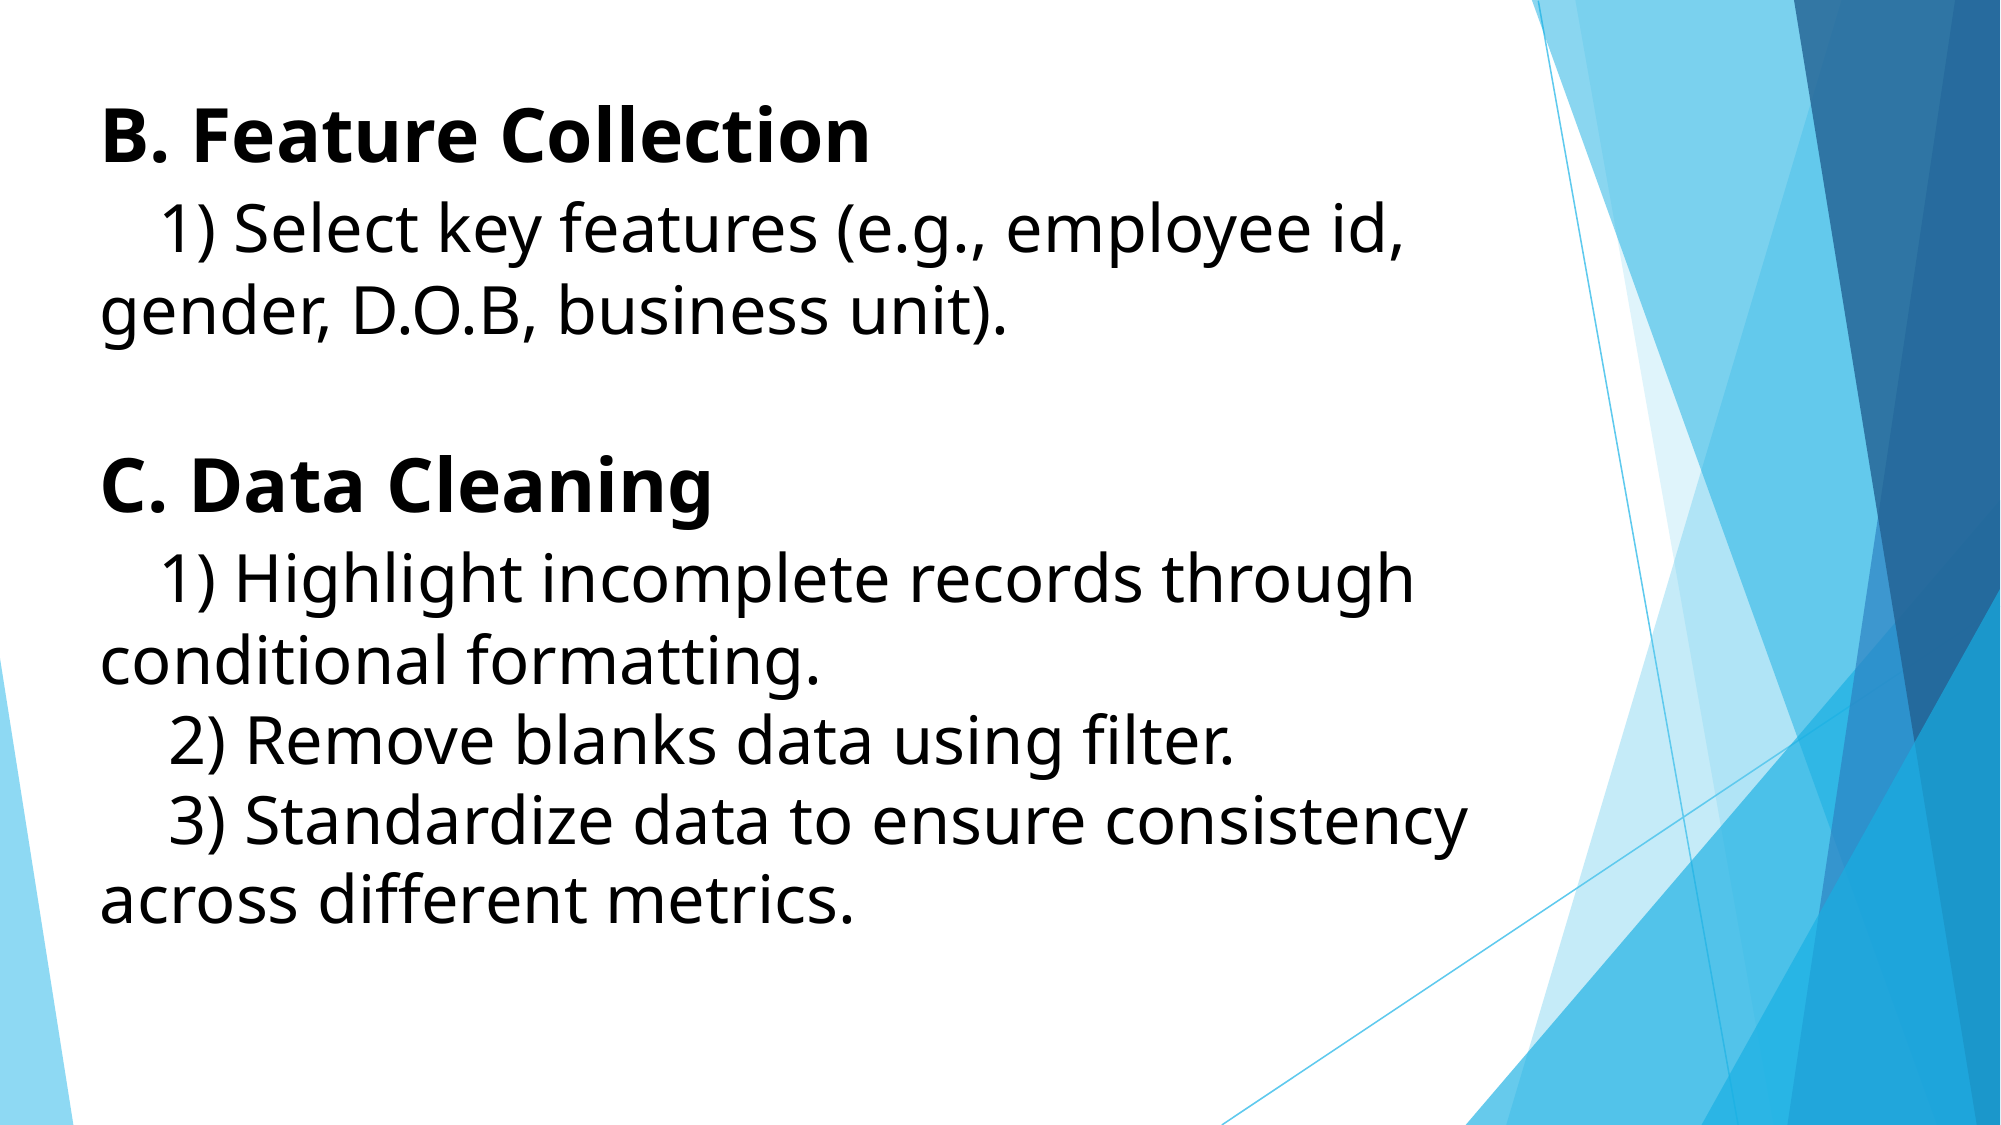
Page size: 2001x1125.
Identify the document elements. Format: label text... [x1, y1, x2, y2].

title B. Feature Collection 1) Select key features (e.g., employee id, gender, D.O.B, business unit). C. Data Cleaning 1) Highlight incomplete records through conditional formatting. 2) Remove blanks data using filter. 3) Standardize data to ensure consistency across different metrics. [100, 87, 2000, 1027]
